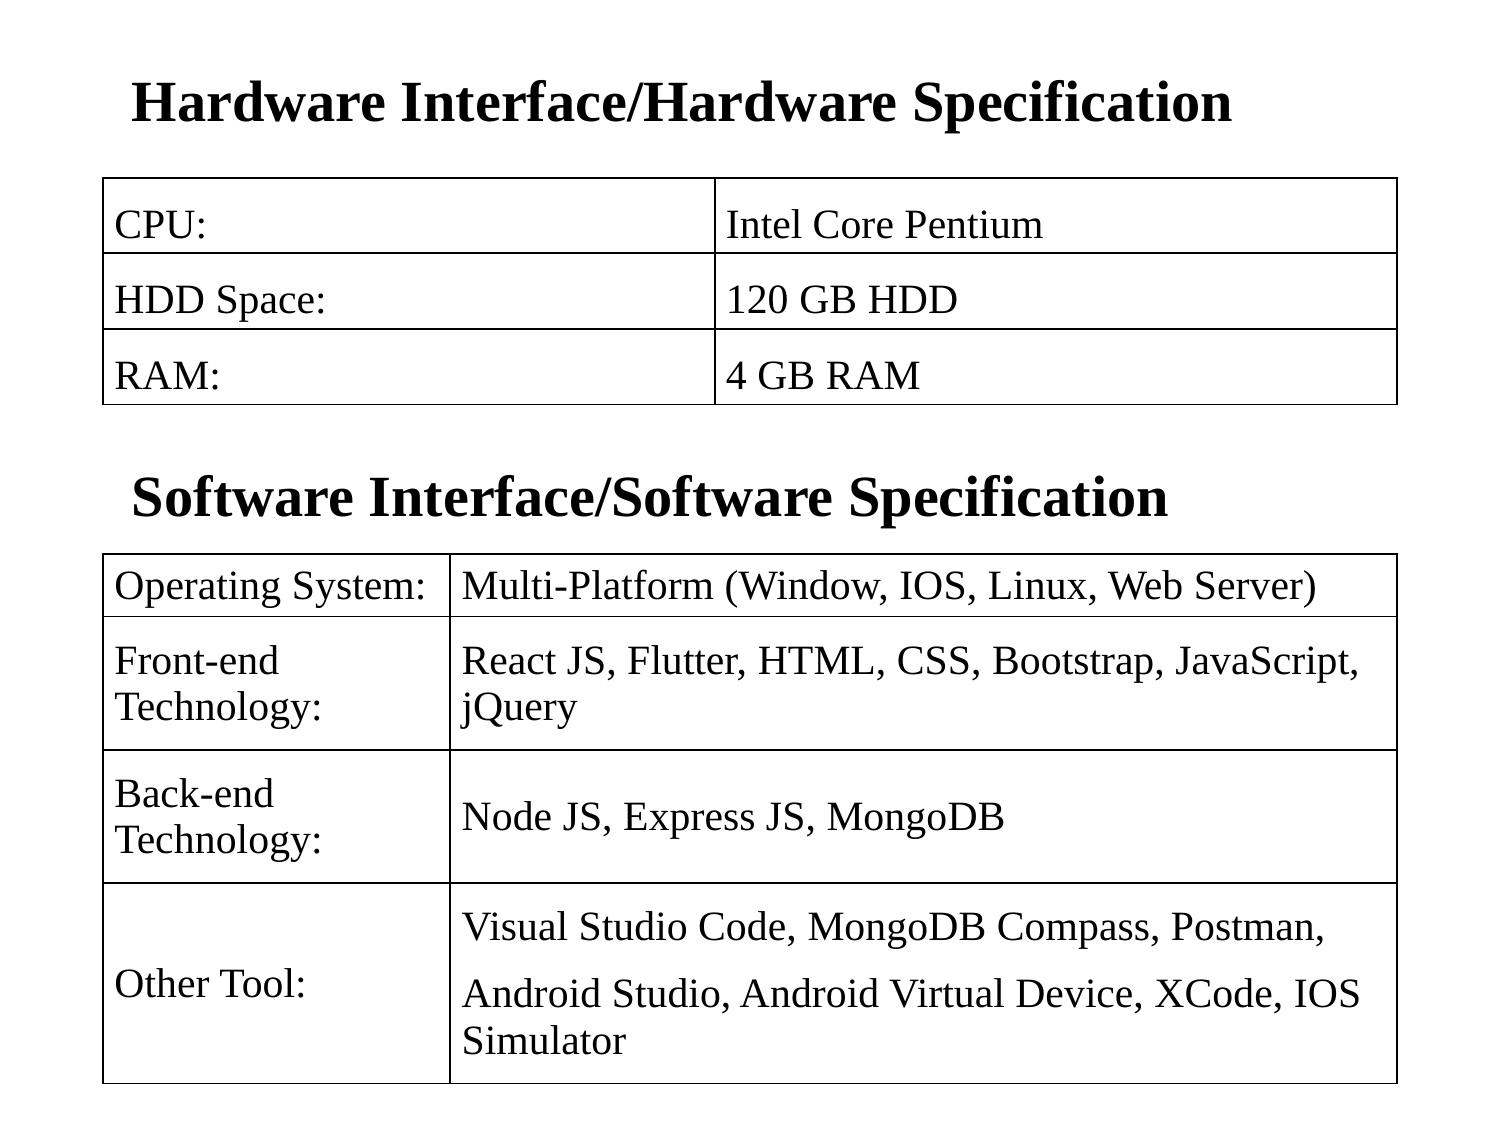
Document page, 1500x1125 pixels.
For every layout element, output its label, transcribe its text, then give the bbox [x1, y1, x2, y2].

table_header CPU: [104, 179, 714, 252]
table_cell HDD Space: [104, 254, 714, 328]
table_cell Visual Studio Code, MongoDB Compass, Postman, Android Studio, Android Virtual Device, XCode, IOS Simulator [451, 884, 1396, 1083]
table_cell Node JS, Express JS, MongoDB [451, 751, 1396, 882]
table_cell 120 GB HDD [716, 254, 1396, 328]
title Hardware Interface/Hardware Specification [116, 41, 1411, 164]
text_box Software Interface/Software Specification [116, 448, 1411, 550]
table_header Intel Core Pentium [716, 179, 1396, 252]
table_cell Back-end Technology: [104, 751, 449, 882]
table_header Operating System: [104, 555, 449, 616]
table_header Multi-Platform (Window, IOS, Linux, Web Server) [451, 555, 1396, 616]
table_cell React JS, Flutter, HTML, CSS, Bootstrap, JavaScript, jQuery [451, 617, 1396, 749]
table_cell RAM: [104, 330, 714, 404]
table_cell Front-end Technology: [104, 617, 449, 749]
table_cell Other Tool: [104, 884, 449, 1083]
table_cell 4 GB RAM [716, 330, 1396, 404]
